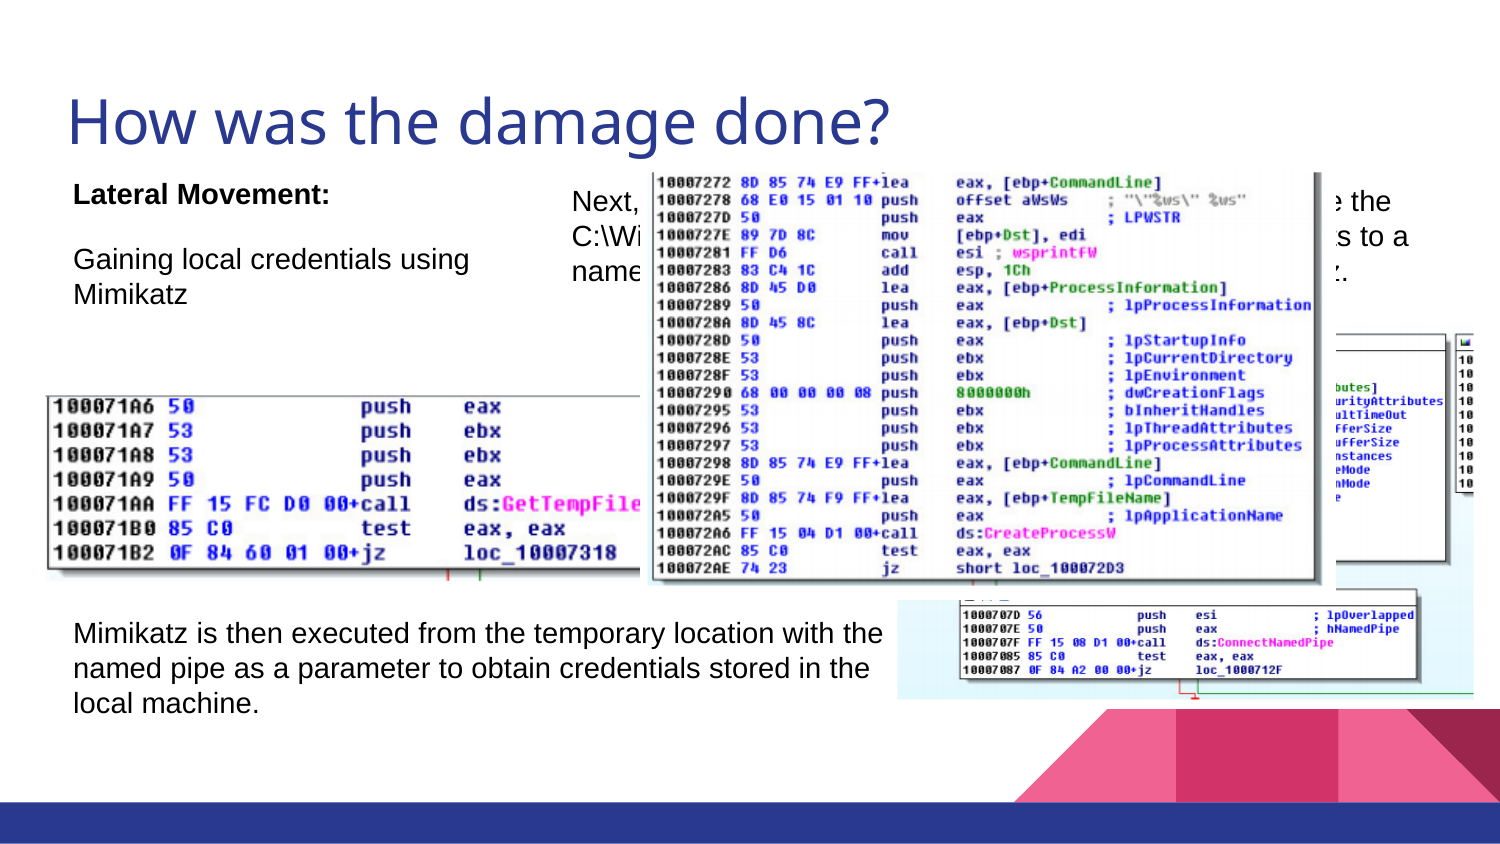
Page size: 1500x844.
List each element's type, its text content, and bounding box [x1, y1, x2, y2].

text_box Lateral Movement: [57, 160, 362, 226]
text_box Gaining local credentials using Mimikatz [58, 225, 551, 313]
text_box Next, the malware writes mimikatz to a temporary file inside the C:\Windows\ folder, The malware then creates and connects to a named pipe that will be used to communicate with mimikatz. [1340, 166, 1444, 309]
picture [24, 160, 1500, 709]
text_box Mimikatz is then executed from the temporary location with the named pipe as a parameter to obtain credentials stored in the local machine. [58, 599, 915, 770]
text_box Next, the malware writes mimikatz to a temporary file inside the C:\Windows\ folder, The malware then creates and connects to a named pipe that will be used to communicate with mimikatz. [556, 166, 635, 309]
title How was the damage done? [51, 67, 1449, 167]
